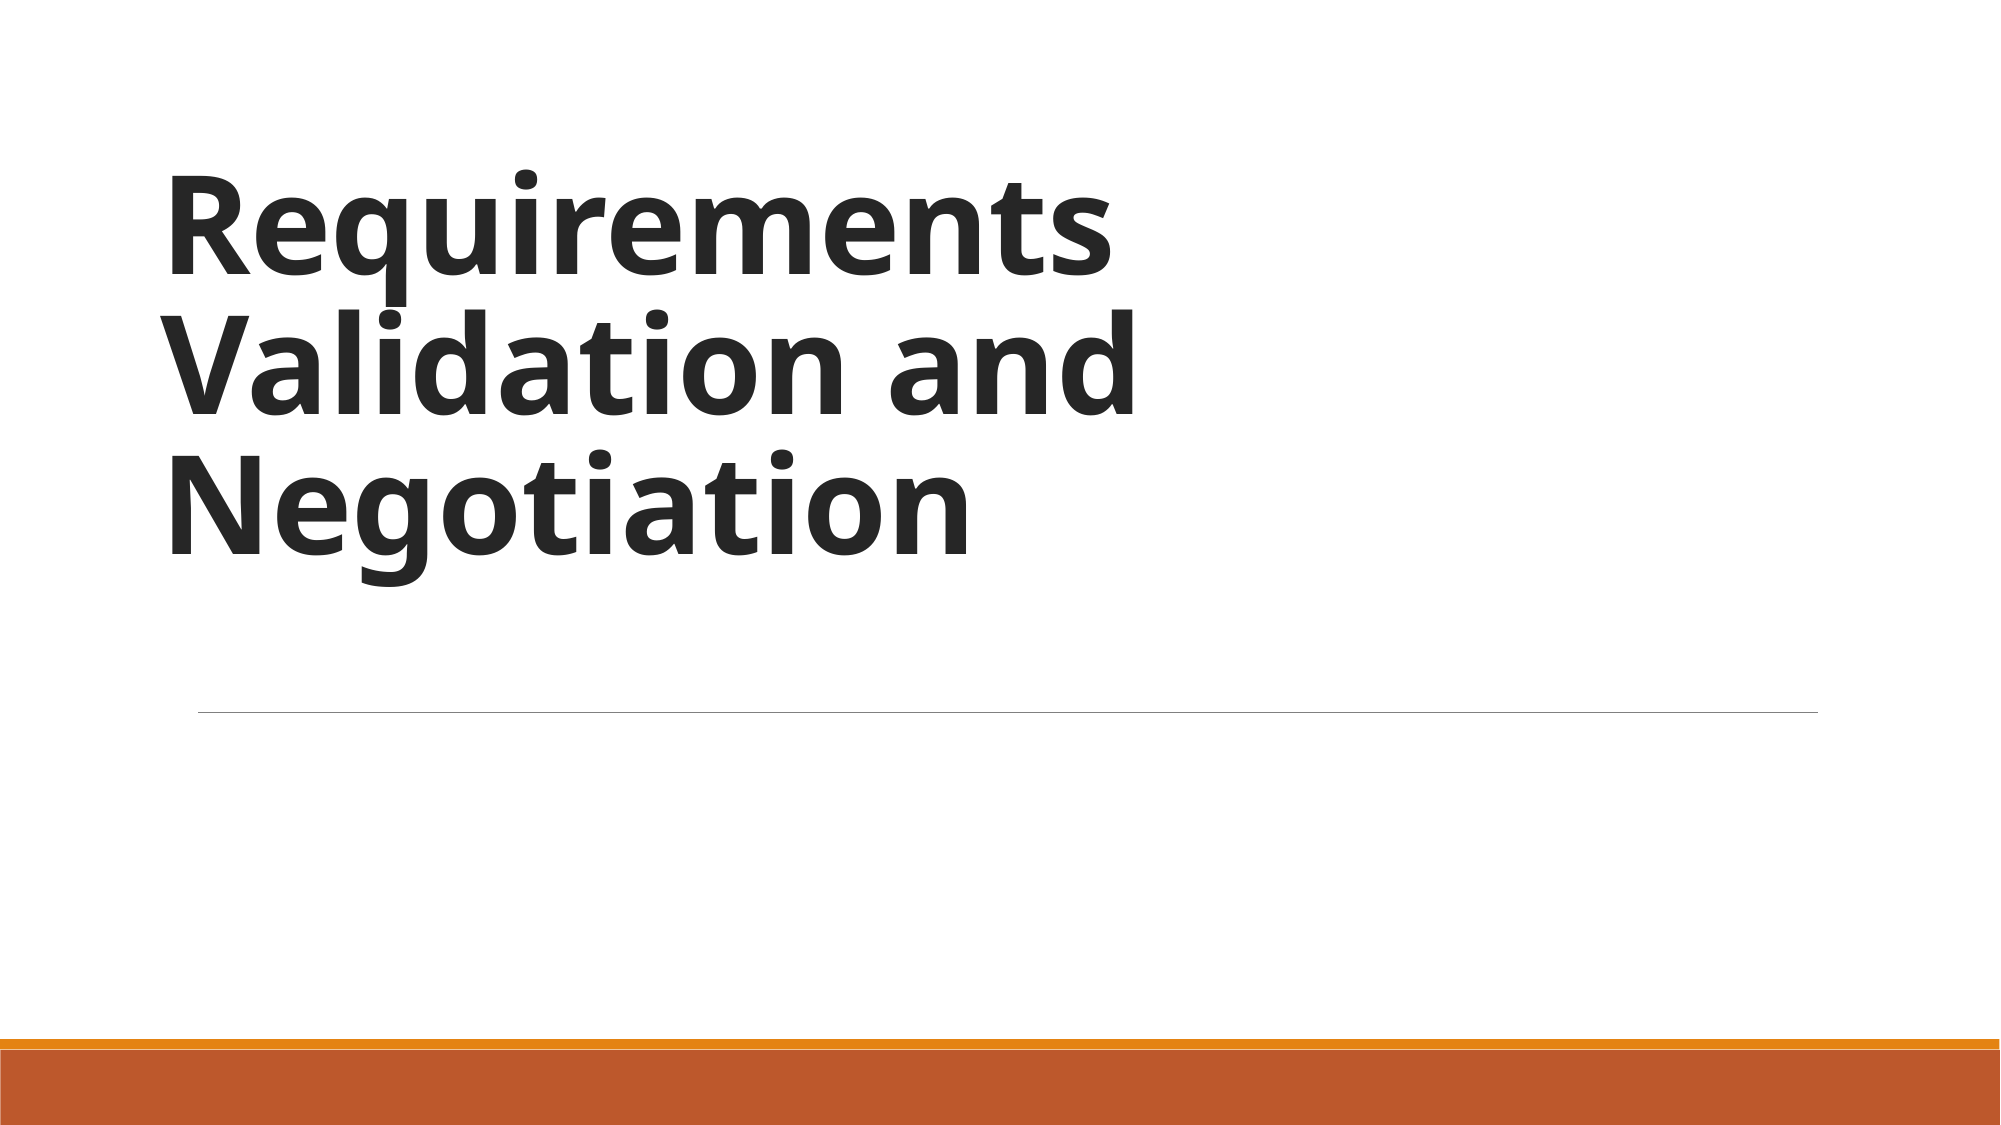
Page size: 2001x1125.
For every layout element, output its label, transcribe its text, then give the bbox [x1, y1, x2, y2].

title Requirements Validation and Negotiation [145, 151, 1796, 591]
